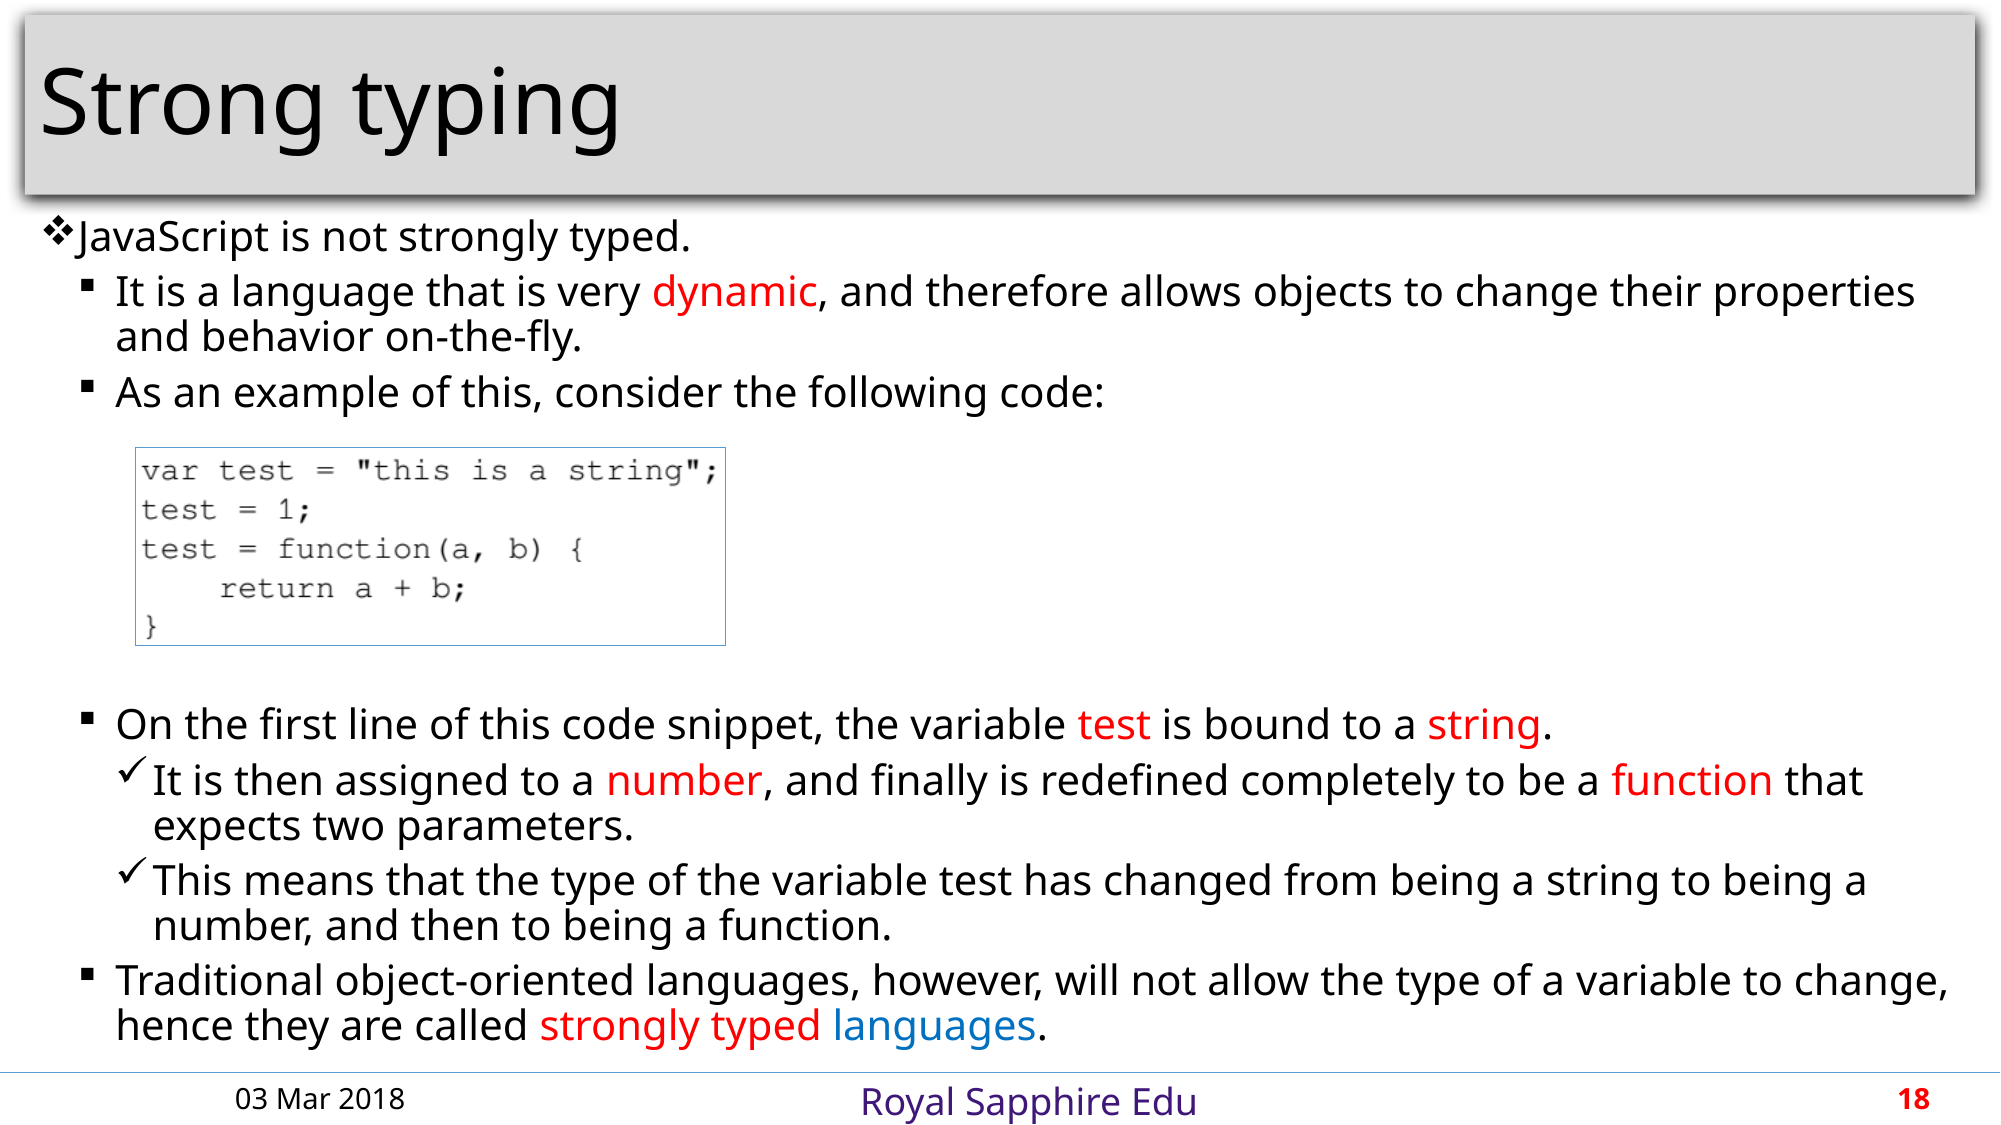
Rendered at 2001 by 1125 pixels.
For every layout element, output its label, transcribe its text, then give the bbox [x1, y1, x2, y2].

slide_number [220, 1072, 671, 1115]
list JavaScript is not strongly typed. It is a language that is very dynamic, and therefore allows objects to change their properties and behavior on-the-fly. As an example of this, consider the following code: On the first line of this code snippet, the variable test is bound to a string. It is then assigned to a number, and finally is redefined completely to be a function that expects two parameters. This means that the type of the variable test has changed from being a string to being a number, and then to being a function. Traditional object-oriented languages, however, will not allow the type of a variable to change, hence they are called strongly typed languages. [24, 208, 1975, 1063]
slide_number 18 [1495, 1072, 1946, 1115]
picture [135, 447, 726, 646]
title Strong typing [24, 14, 1975, 195]
